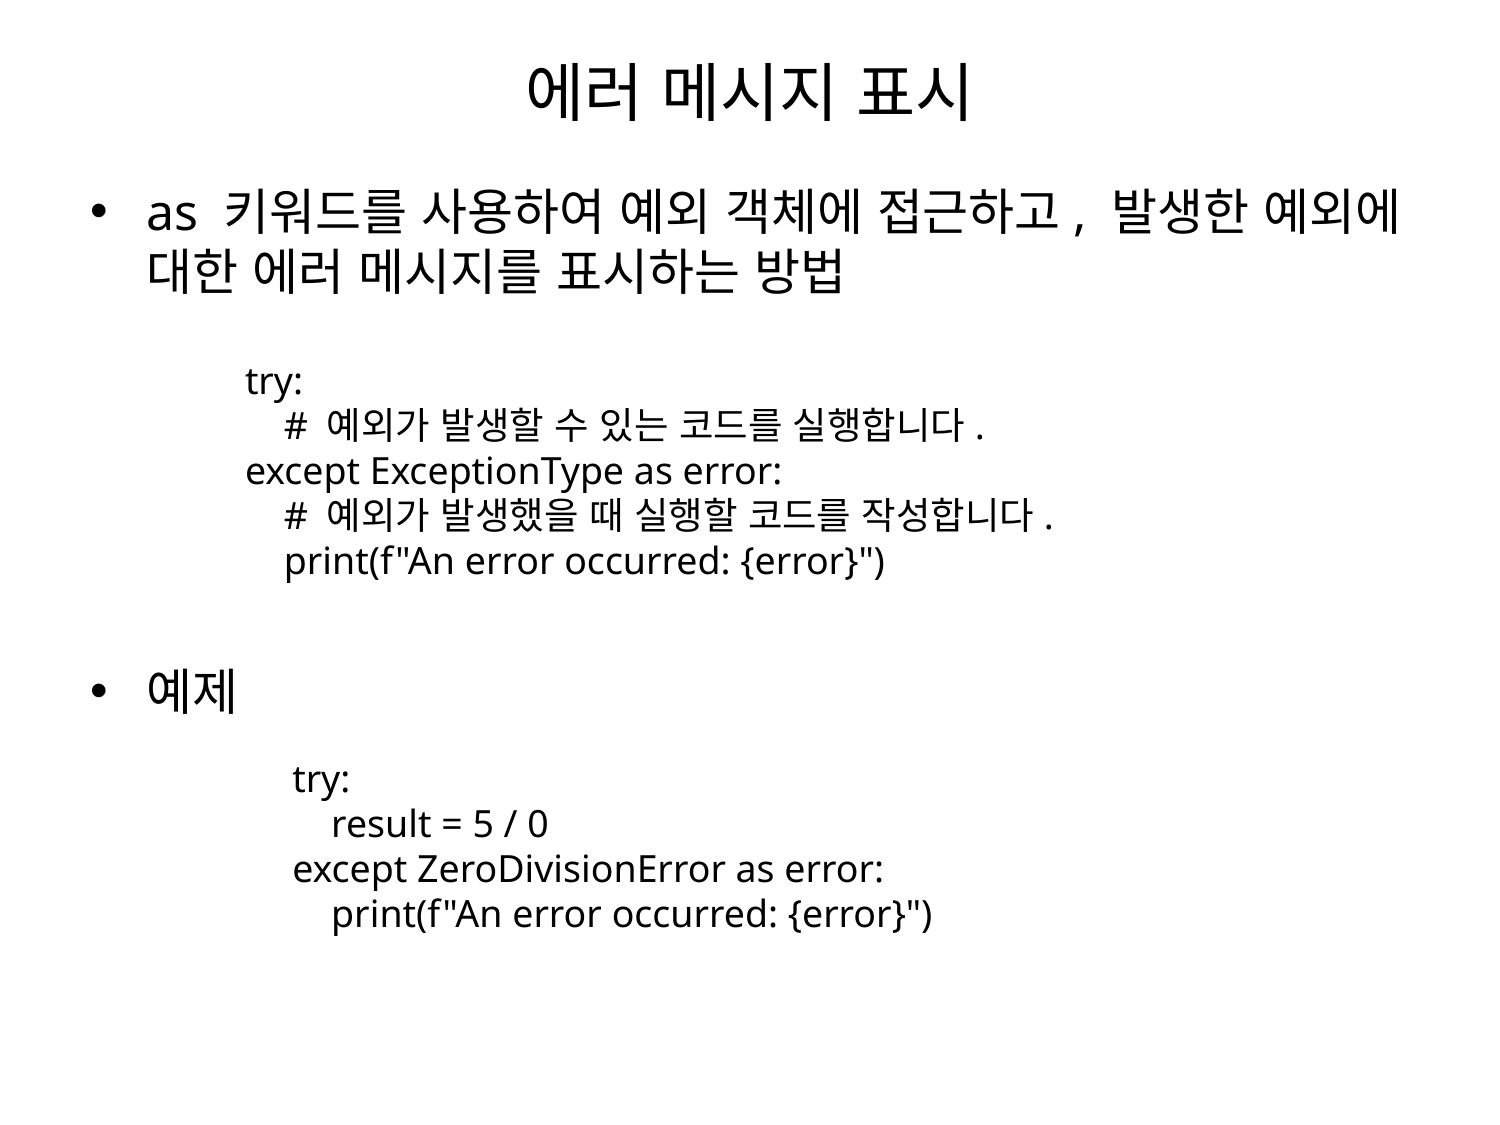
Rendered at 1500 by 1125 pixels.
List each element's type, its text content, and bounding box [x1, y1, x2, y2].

text_box try: result = 5 / 0 except ZeroDivisionError as error: print(f"An error occurred: {error}") [277, 747, 1028, 943]
title 에러 메시지 표시 [75, 45, 1425, 138]
list as 키워드를 사용하여 예외 객체에 접근하고, 발생한 예외에 대한 에러 메시지를 표시하는 방법 예제 [75, 172, 1425, 1005]
text_box try: # 예외가 발생할 수 있는 코드를 실행합니다. except ExceptionType as error: # 예외가 발생했을 때 실행할 코드를 작성합니다. print(f"An error occurred: {error}") [230, 349, 1317, 590]
